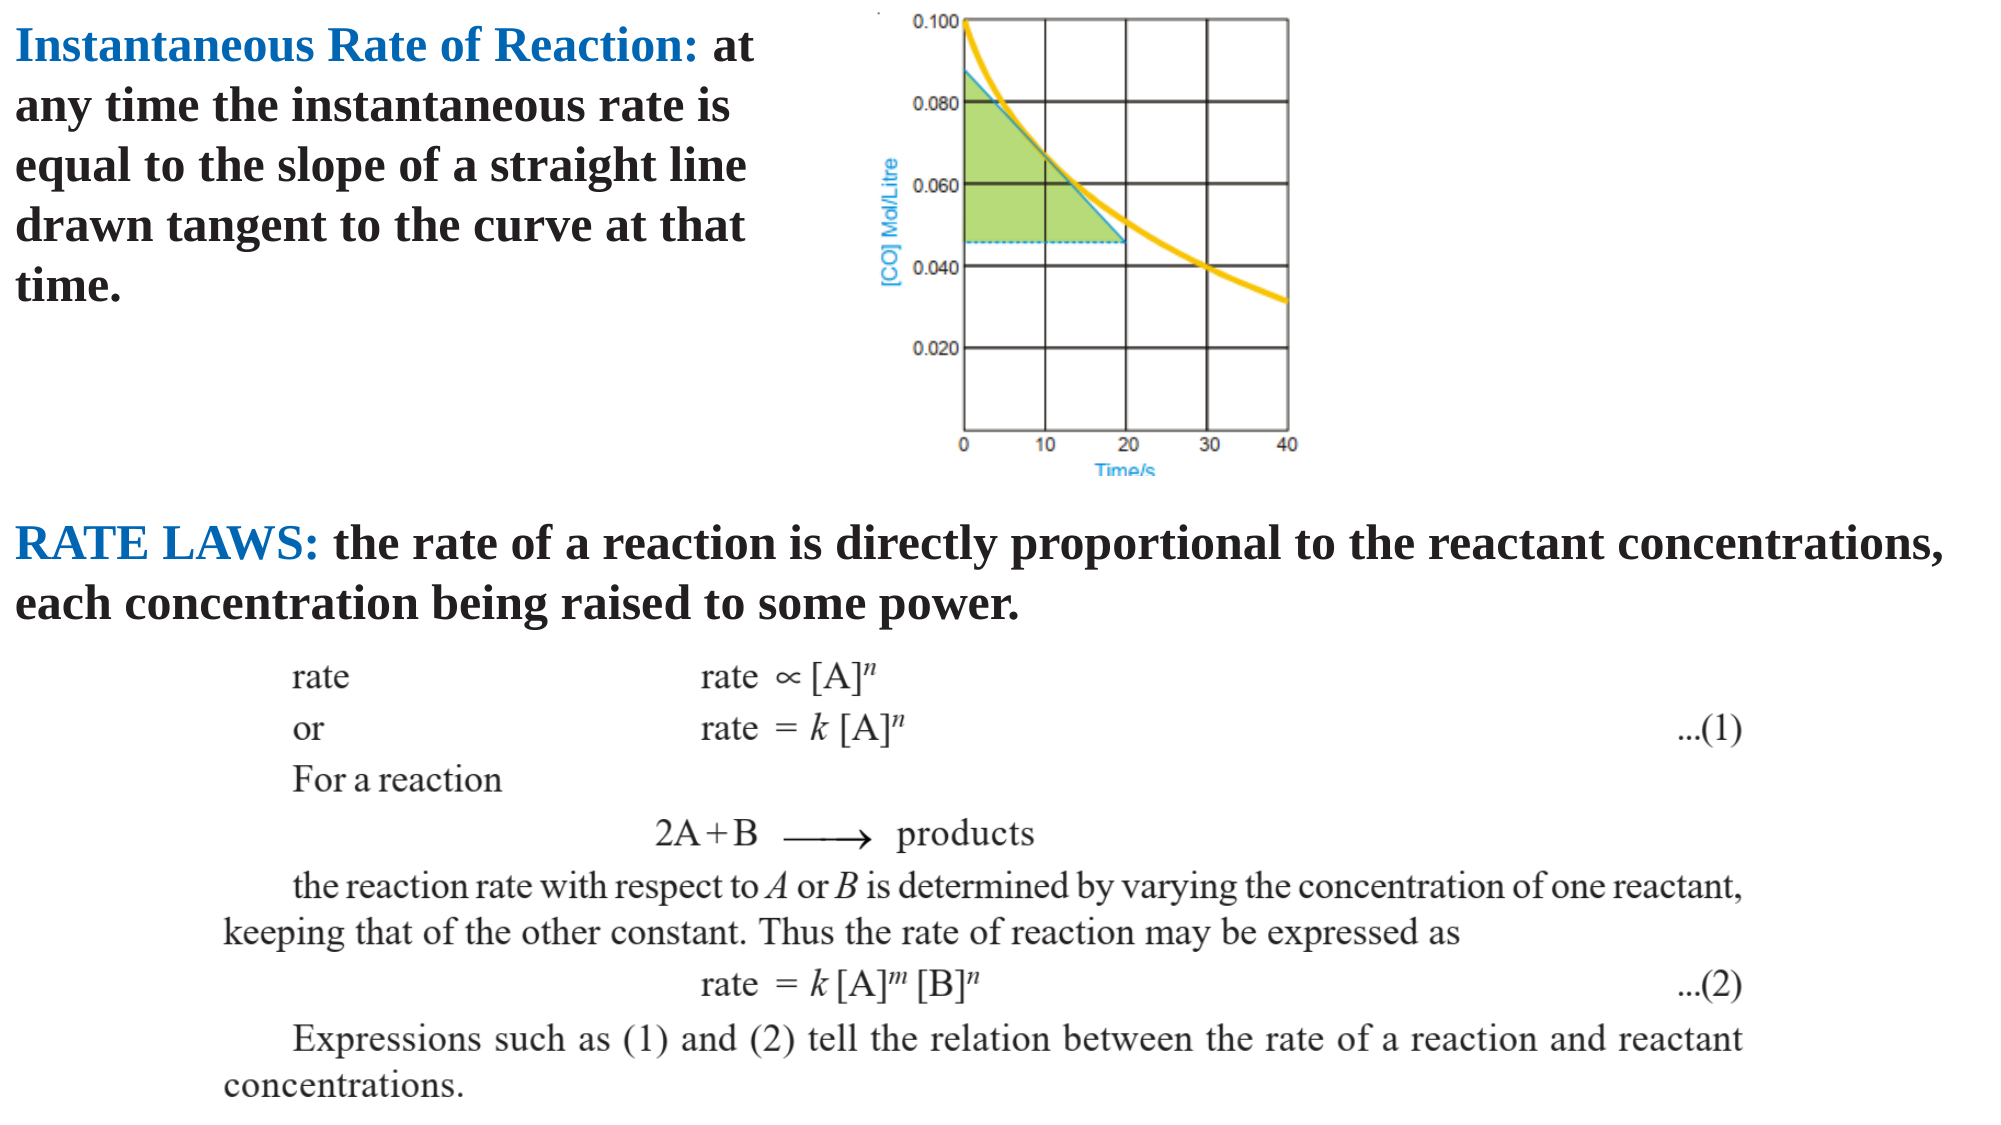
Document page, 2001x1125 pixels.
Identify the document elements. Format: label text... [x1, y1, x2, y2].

text_box RATE LAWS: the rate of a reaction is directly proportional to the reactant concentrations, each concentration being raised to some power. [0, 502, 2000, 637]
picture [866, 4, 1304, 476]
text_box Instantaneous Rate of Reaction: at any time the instantaneous rate is equal to the slope of a straight line drawn tangent to the curve at that time. [0, 4, 783, 440]
picture [183, 651, 1768, 1108]
